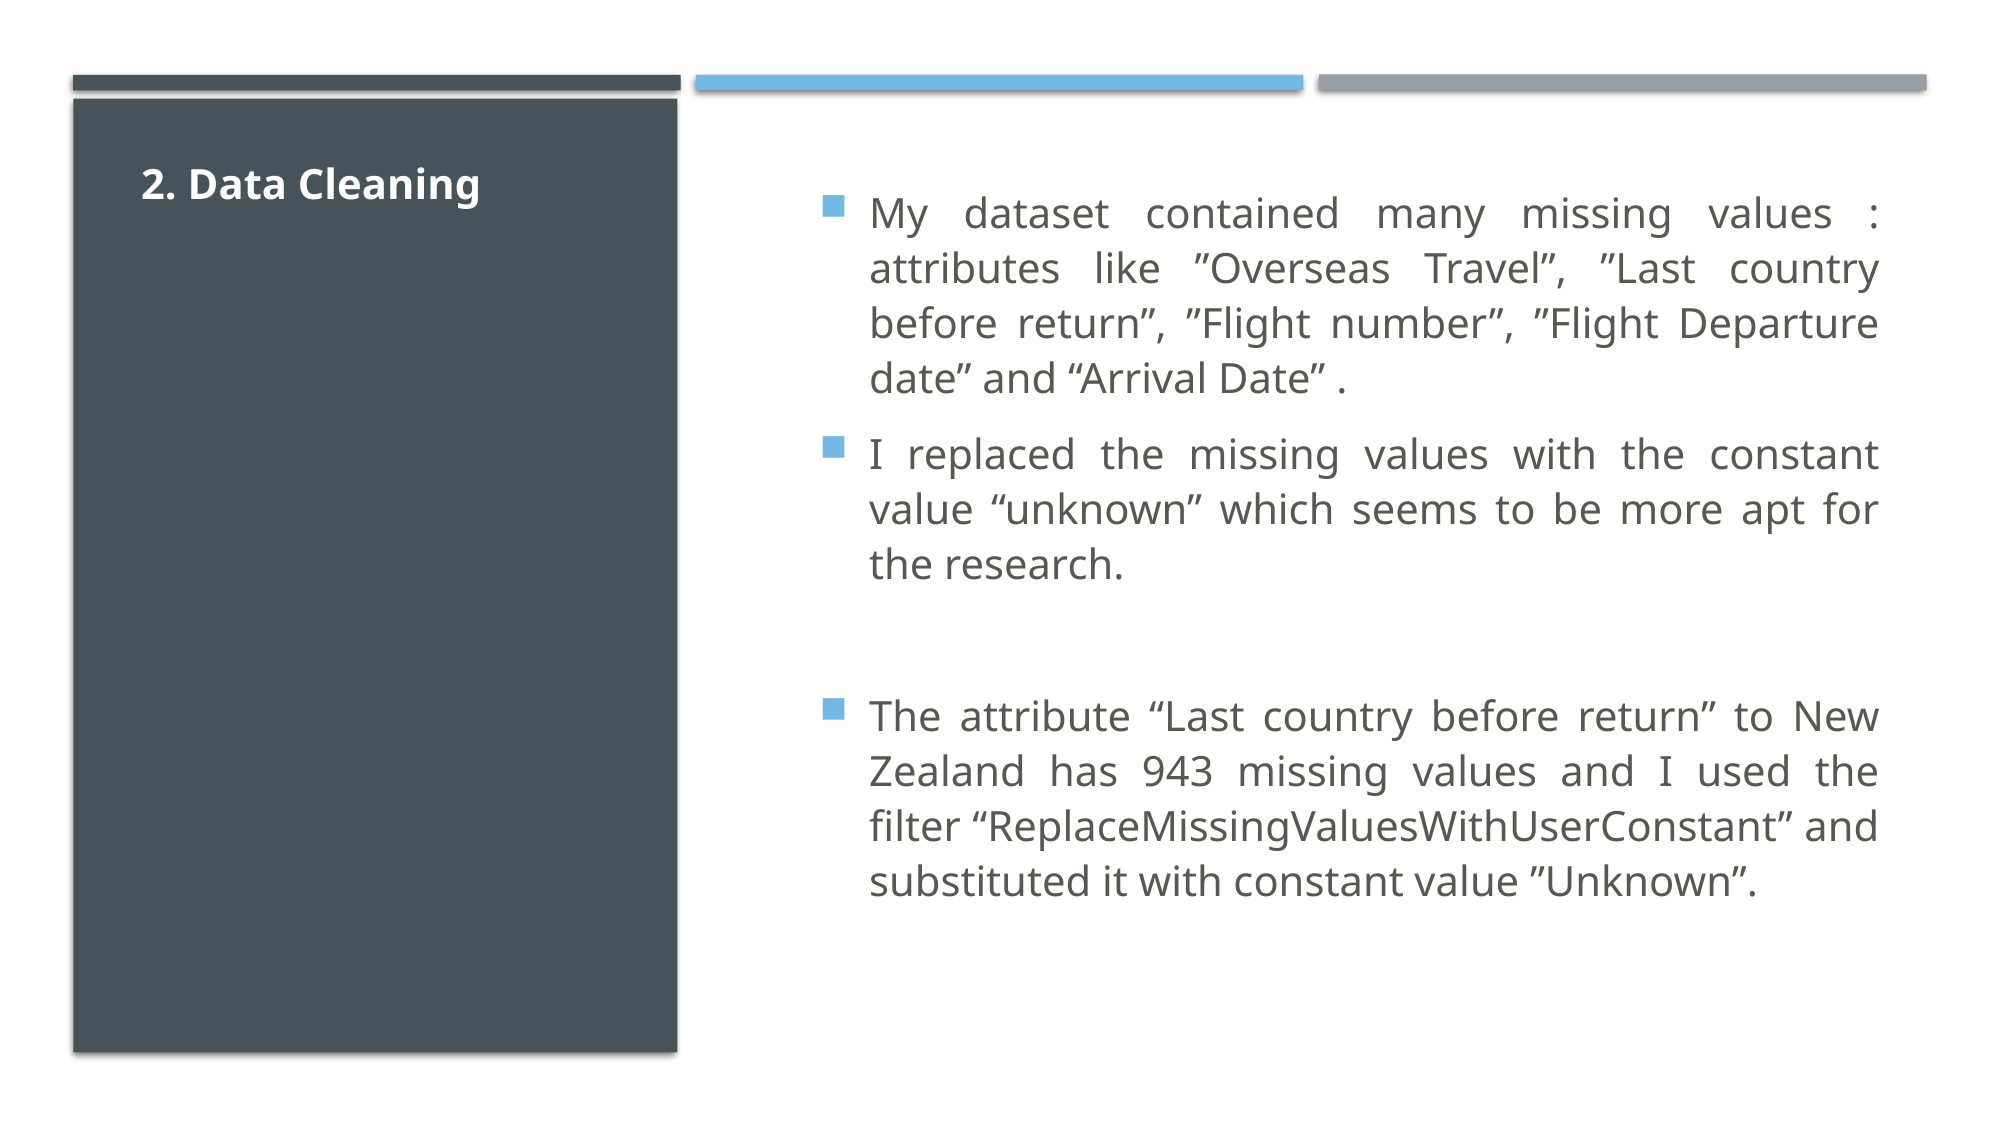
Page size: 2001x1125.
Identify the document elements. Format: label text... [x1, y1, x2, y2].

list 2. Data Cleaning [125, 145, 624, 294]
list My dataset contained many missing values : attributes like ”Overseas Travel”, ”Last country before return”, ”Flight number”, ”Flight Departure date” and “Arrival Date” . I replaced the missing values with the constant value “unknown” which seems to be more apt for the research. The attribute “Last country before return” to New Zealand has 943 missing values and I used the filter “ReplaceMissingValuesWithUserConstant” and substituted it with constant value ”Unknown”. [803, 128, 1895, 958]
